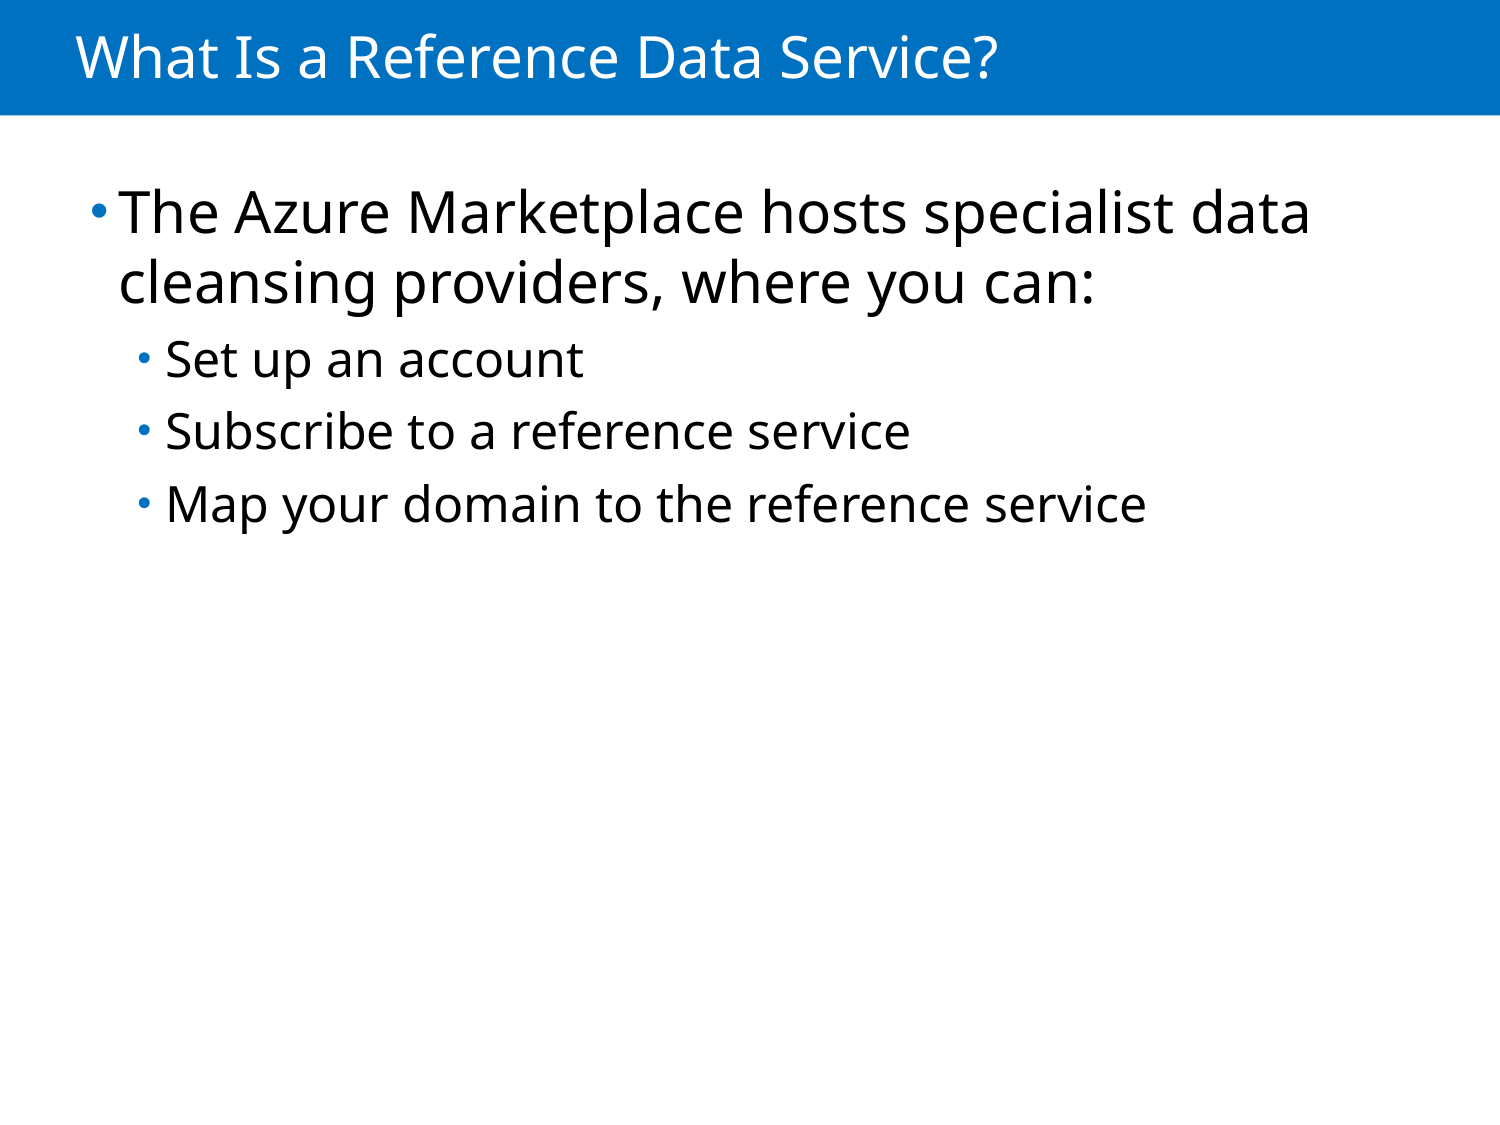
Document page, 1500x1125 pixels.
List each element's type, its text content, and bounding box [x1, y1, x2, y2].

title What Is a Reference Data Service? [75, 0, 1351, 122]
text_box The Azure Marketplace hosts specialist data cleansing providers, where you can: Set up an account Subscribe to a reference service Map your domain to the reference service [75, 167, 1408, 1012]
